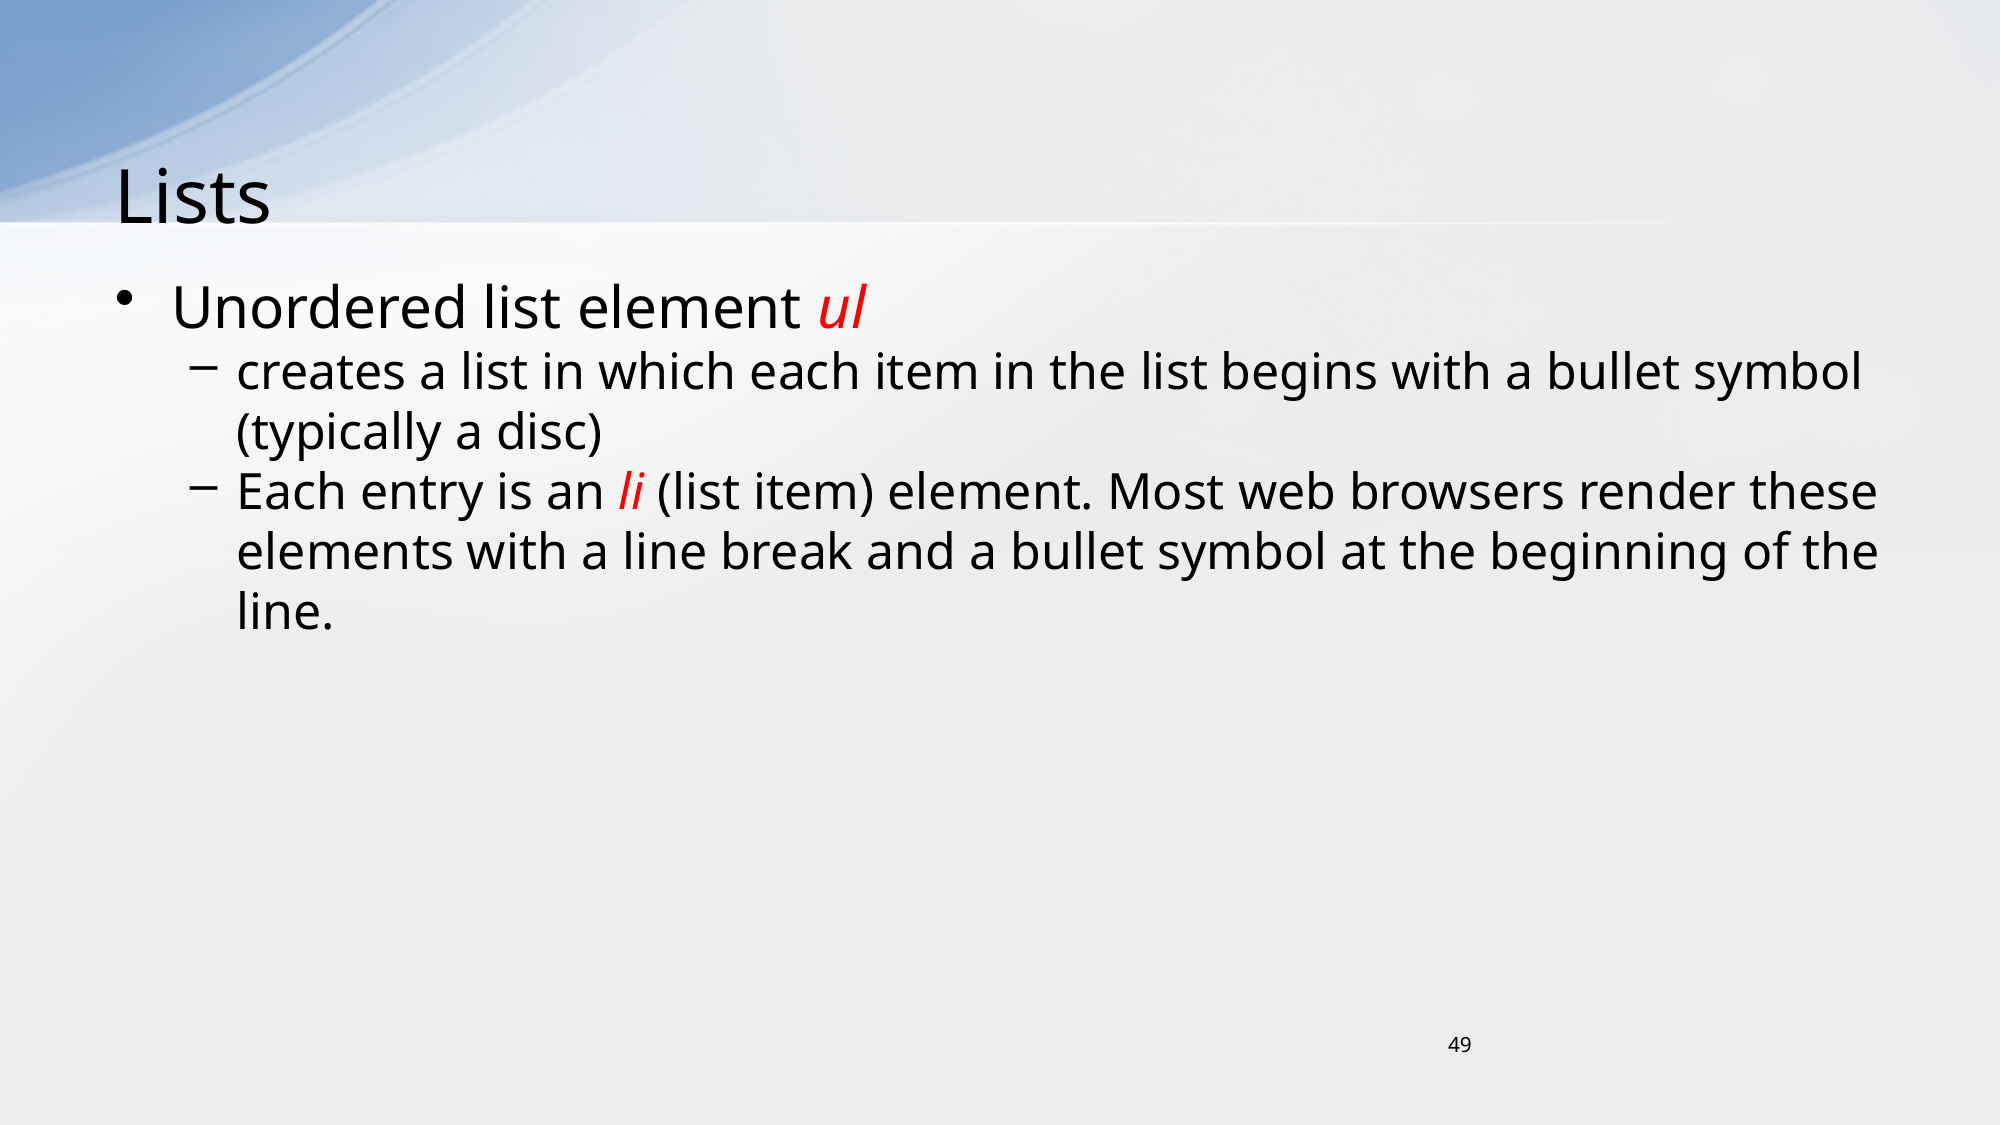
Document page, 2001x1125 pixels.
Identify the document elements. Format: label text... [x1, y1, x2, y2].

title Lists [99, 58, 1900, 247]
list Unordered list element ul creates a list in which each item in the list begins with a bullet symbol (typically a disc) Each entry is an li (list item) element. Most web browsers render these elements with a line break and a bullet symbol at the beginning of the line. [99, 262, 1900, 1005]
slide_number 49 [1433, 1024, 1900, 1103]
picture [0, 0, 2000, 1125]
